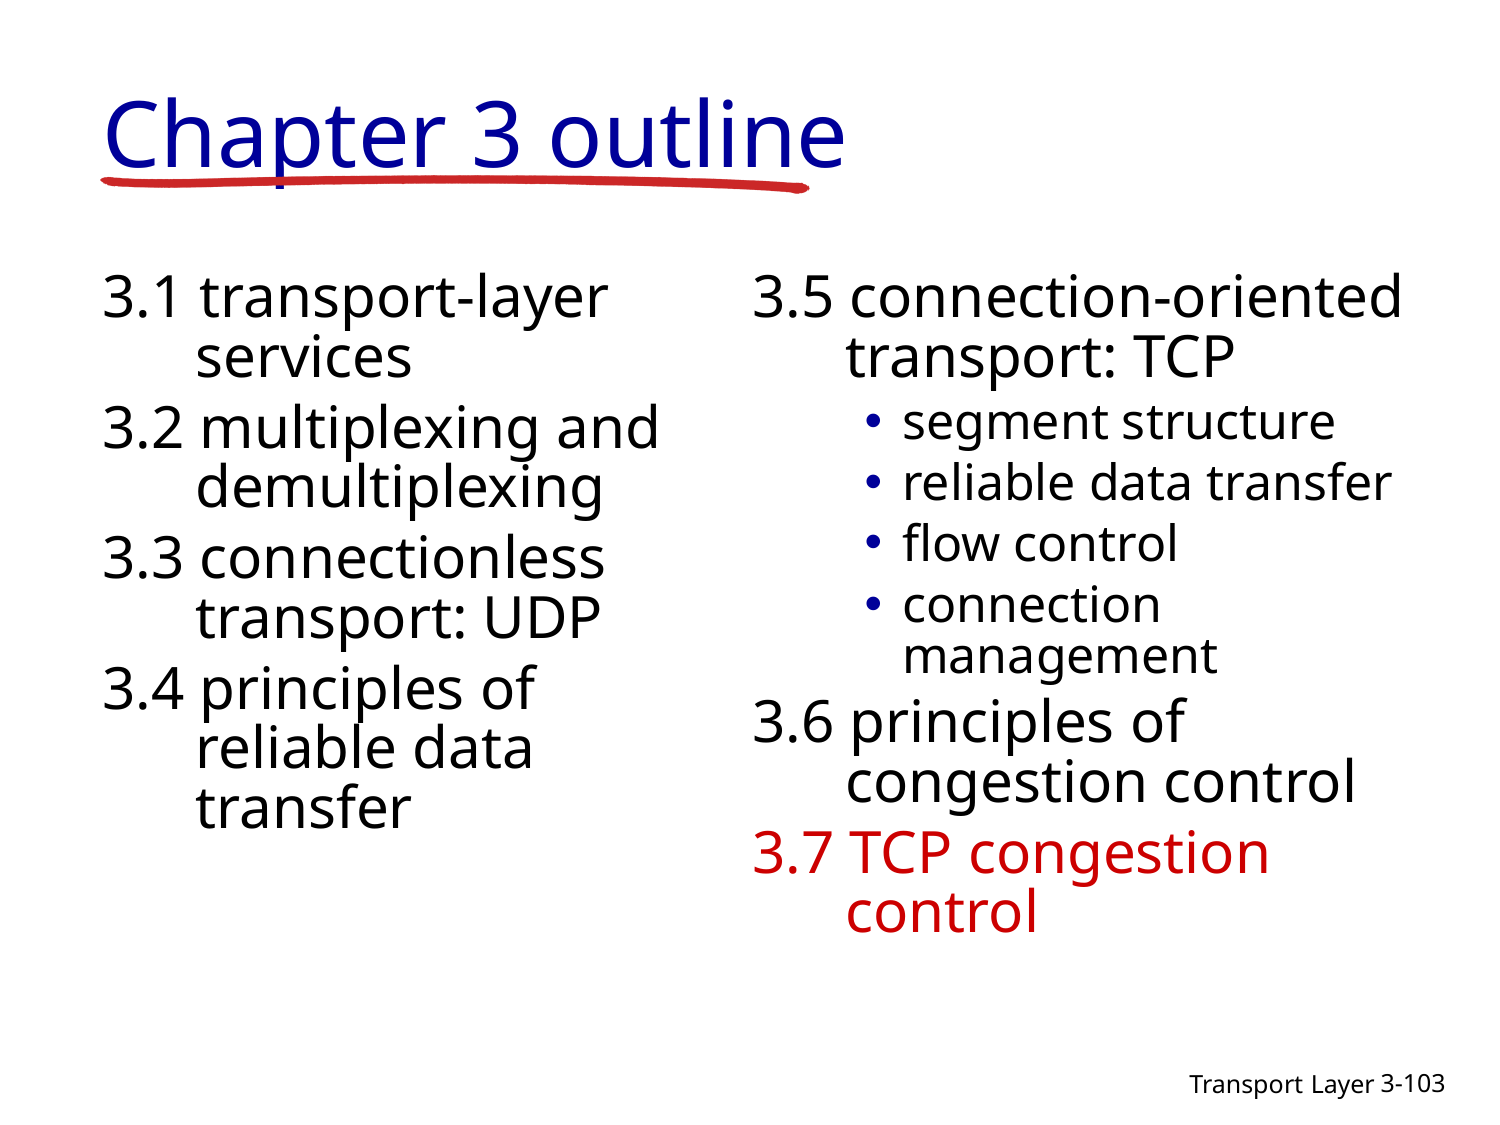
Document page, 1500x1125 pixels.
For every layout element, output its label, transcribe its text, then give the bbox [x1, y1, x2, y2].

title Chapter 3 outline [87, 37, 1363, 225]
text_box 3-‹#› [1365, 1060, 1477, 1106]
text_box Transport Layer [914, 1057, 1390, 1105]
list 3.5 connection-oriented transport: TCP segment structure reliable data transfer flow control connection management 3.6 principles of congestion control 3.7 TCP congestion control [737, 262, 1435, 1025]
list 3.1 transport-layer services 3.2 multiplexing and demultiplexing 3.3 connectionless transport: UDP 3.4 principles of reliable data transfer [87, 262, 713, 1025]
picture [97, 170, 818, 200]
